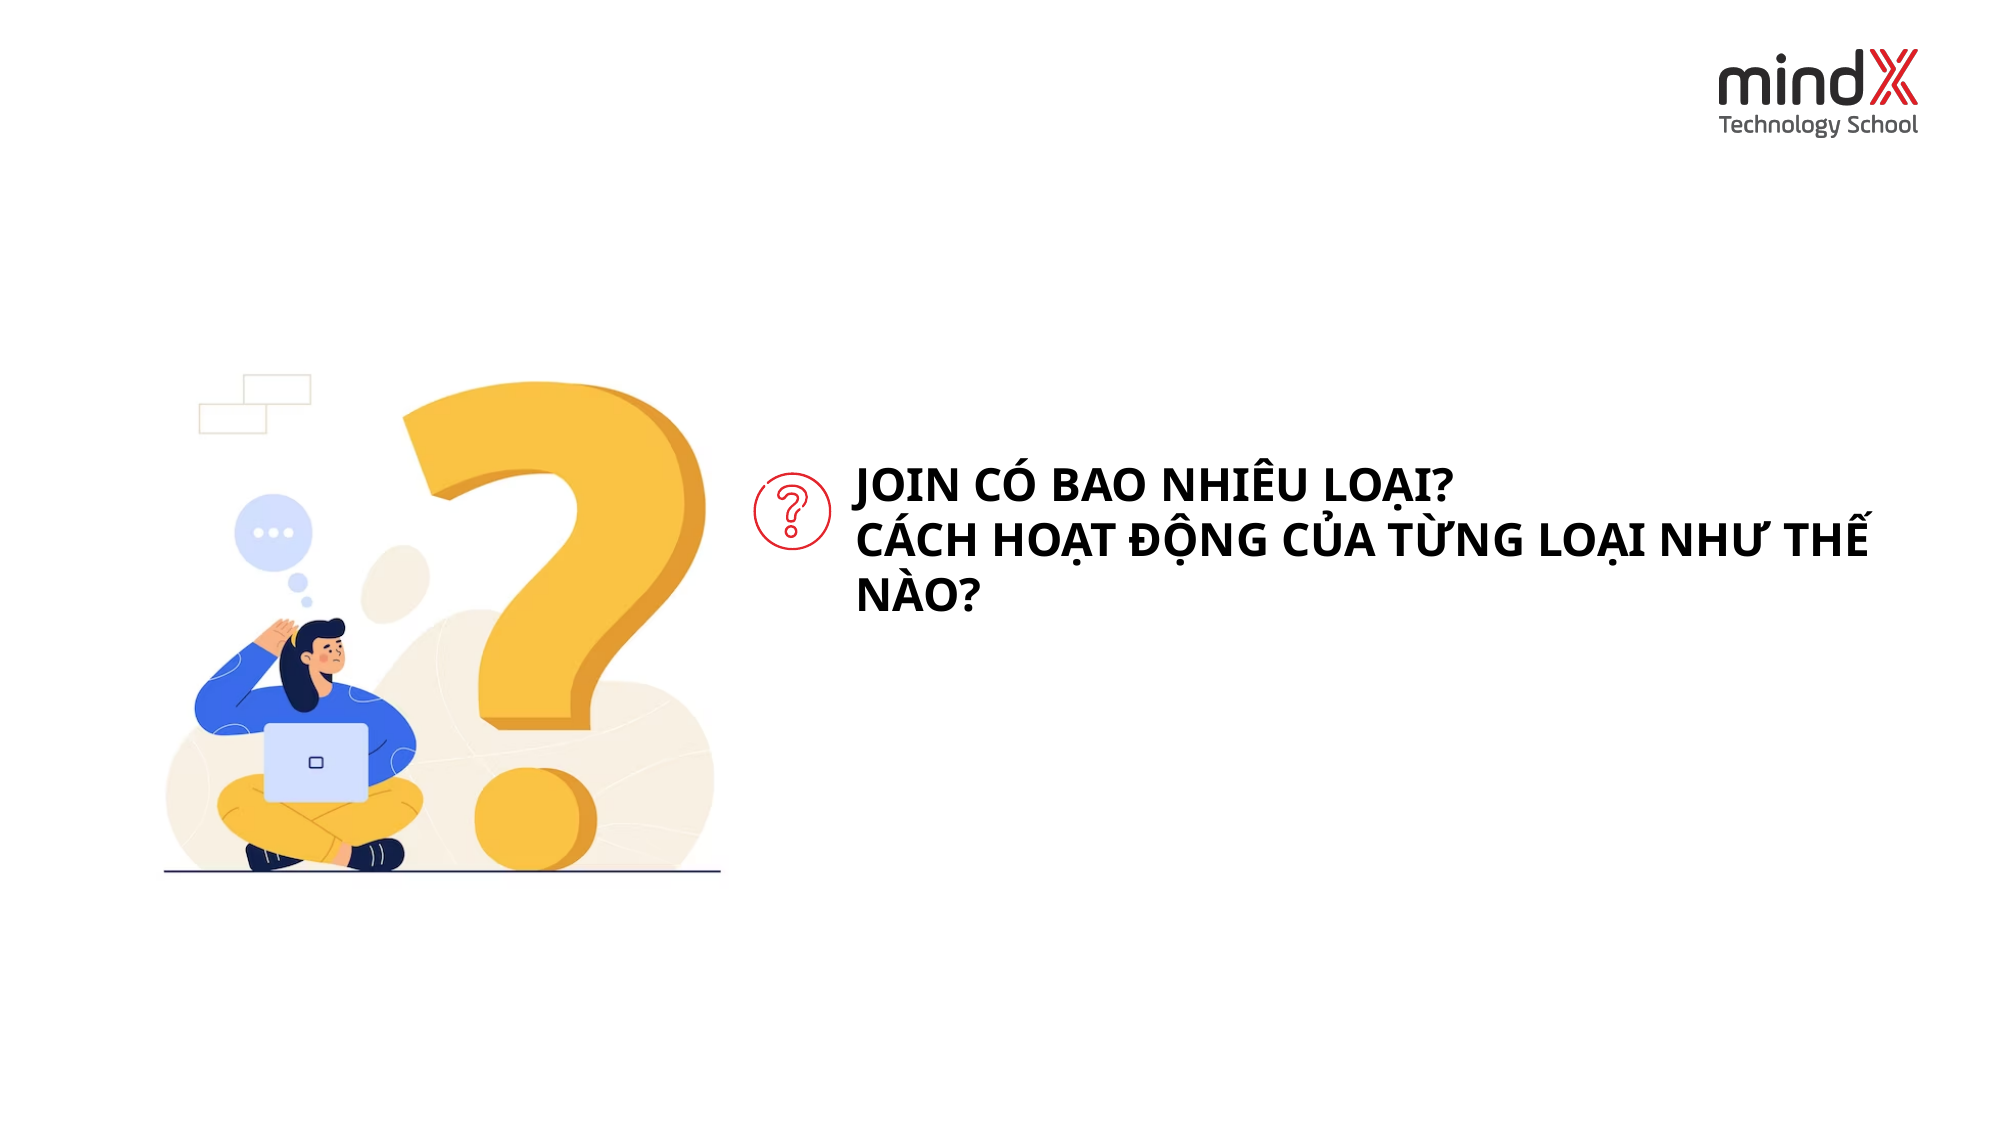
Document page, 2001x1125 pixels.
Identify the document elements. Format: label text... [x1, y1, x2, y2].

picture [1719, 49, 1918, 138]
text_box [753, 472, 832, 551]
picture [58, 234, 814, 991]
text_box JOIN CÓ BAO NHIÊU LOẠI? CÁCH HOẠT ĐỘNG CỦA TỪNG LOẠI NHƯ THẾ NÀO? [840, 440, 1953, 636]
